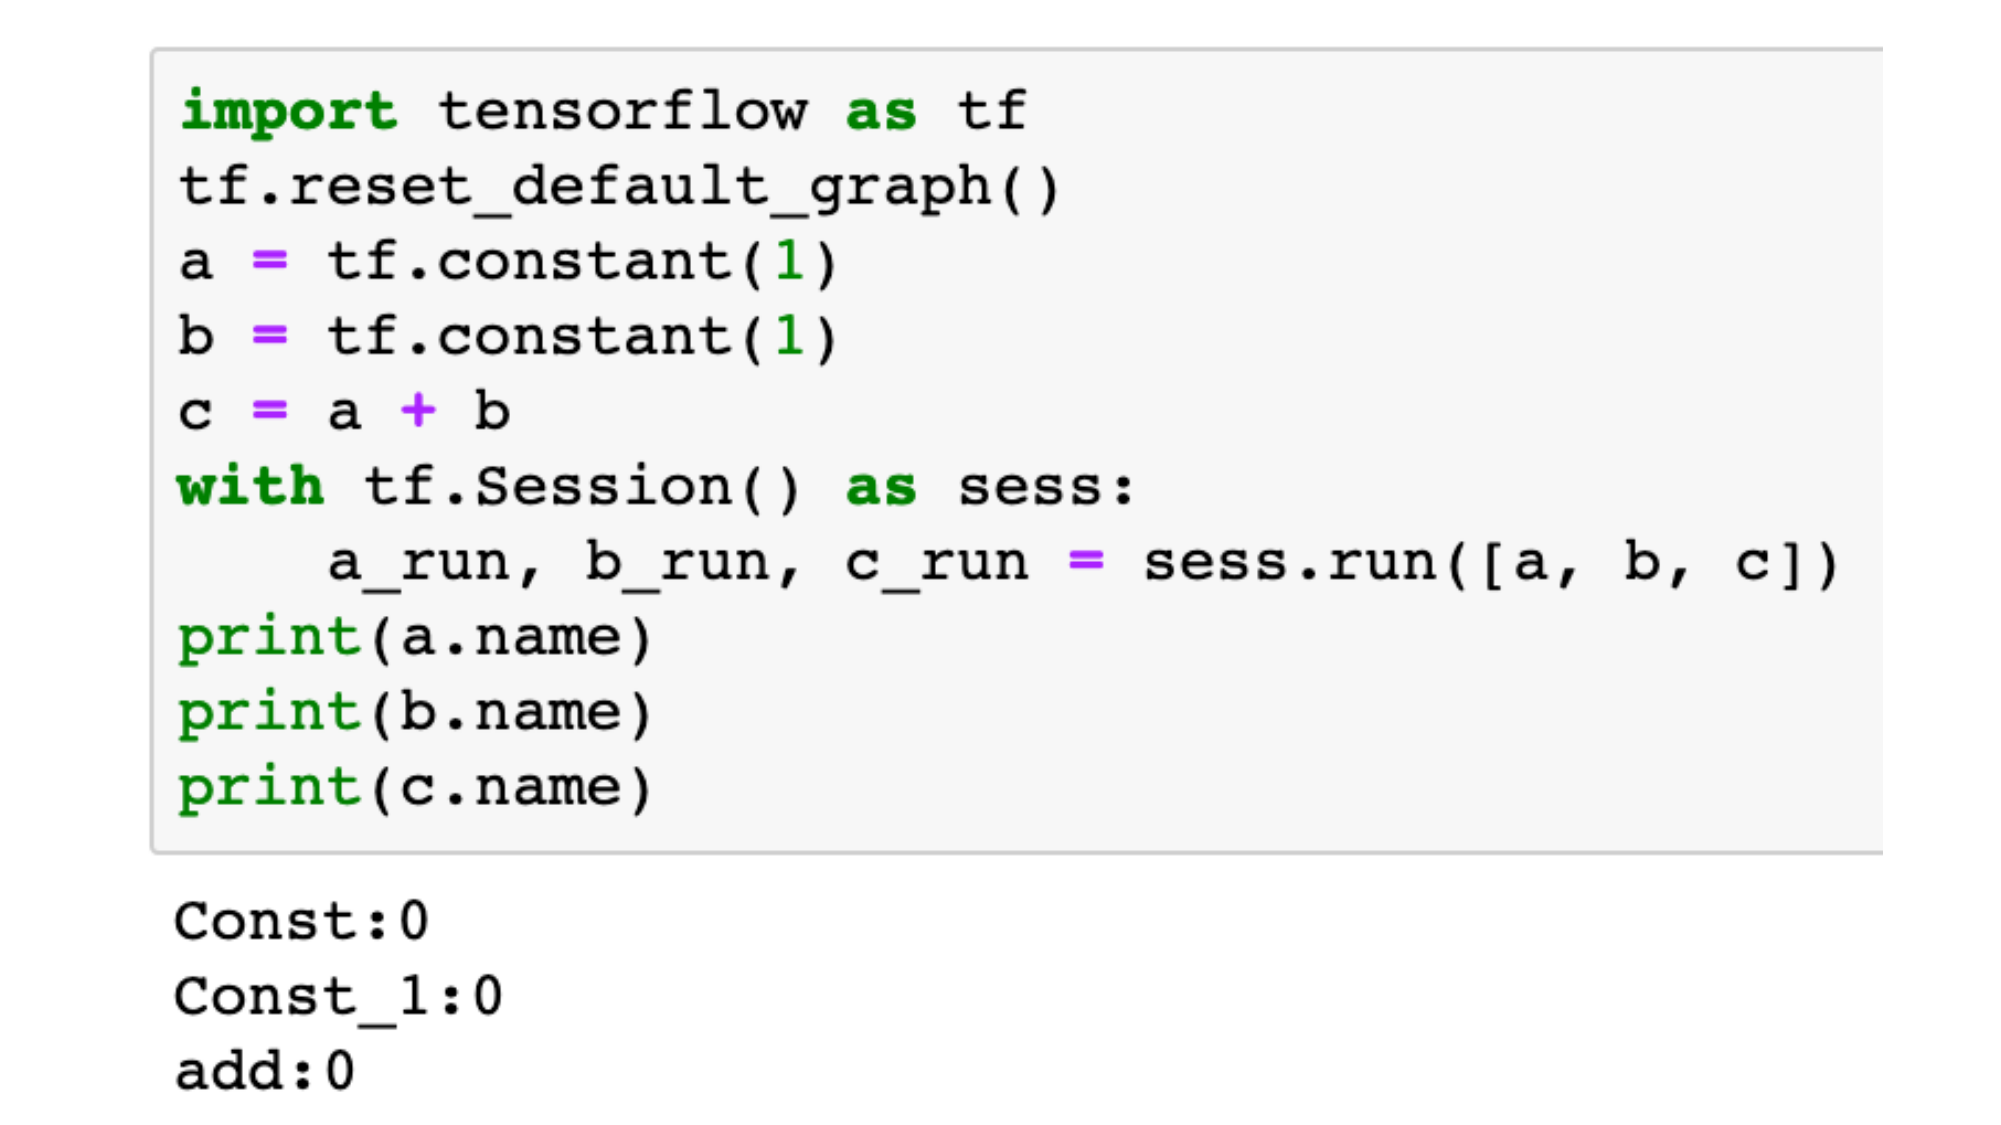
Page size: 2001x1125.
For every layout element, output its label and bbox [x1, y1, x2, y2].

picture [117, 0, 1883, 1125]
